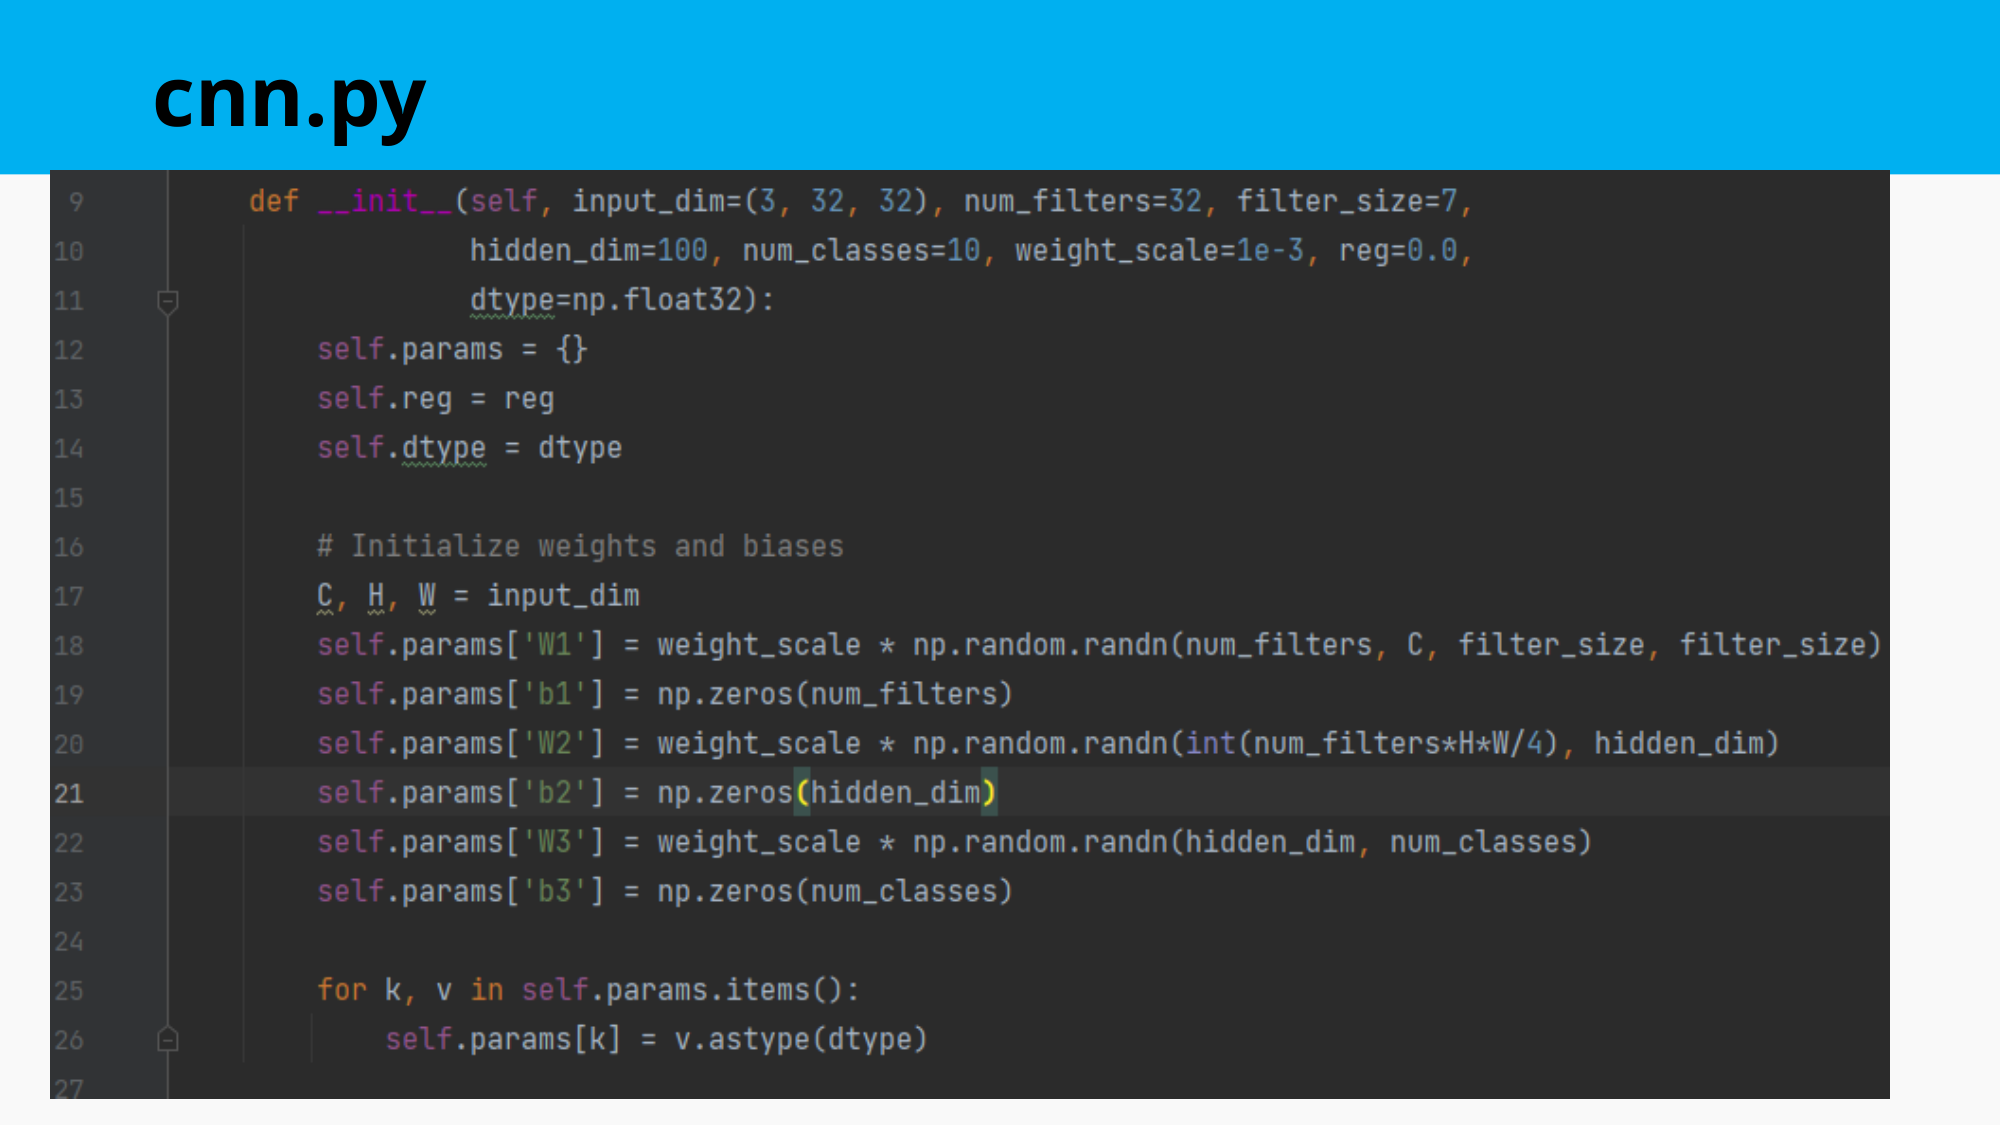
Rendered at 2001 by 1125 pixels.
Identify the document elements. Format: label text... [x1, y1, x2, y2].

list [50, 170, 1890, 1099]
title cnn.py [137, 27, 1863, 170]
